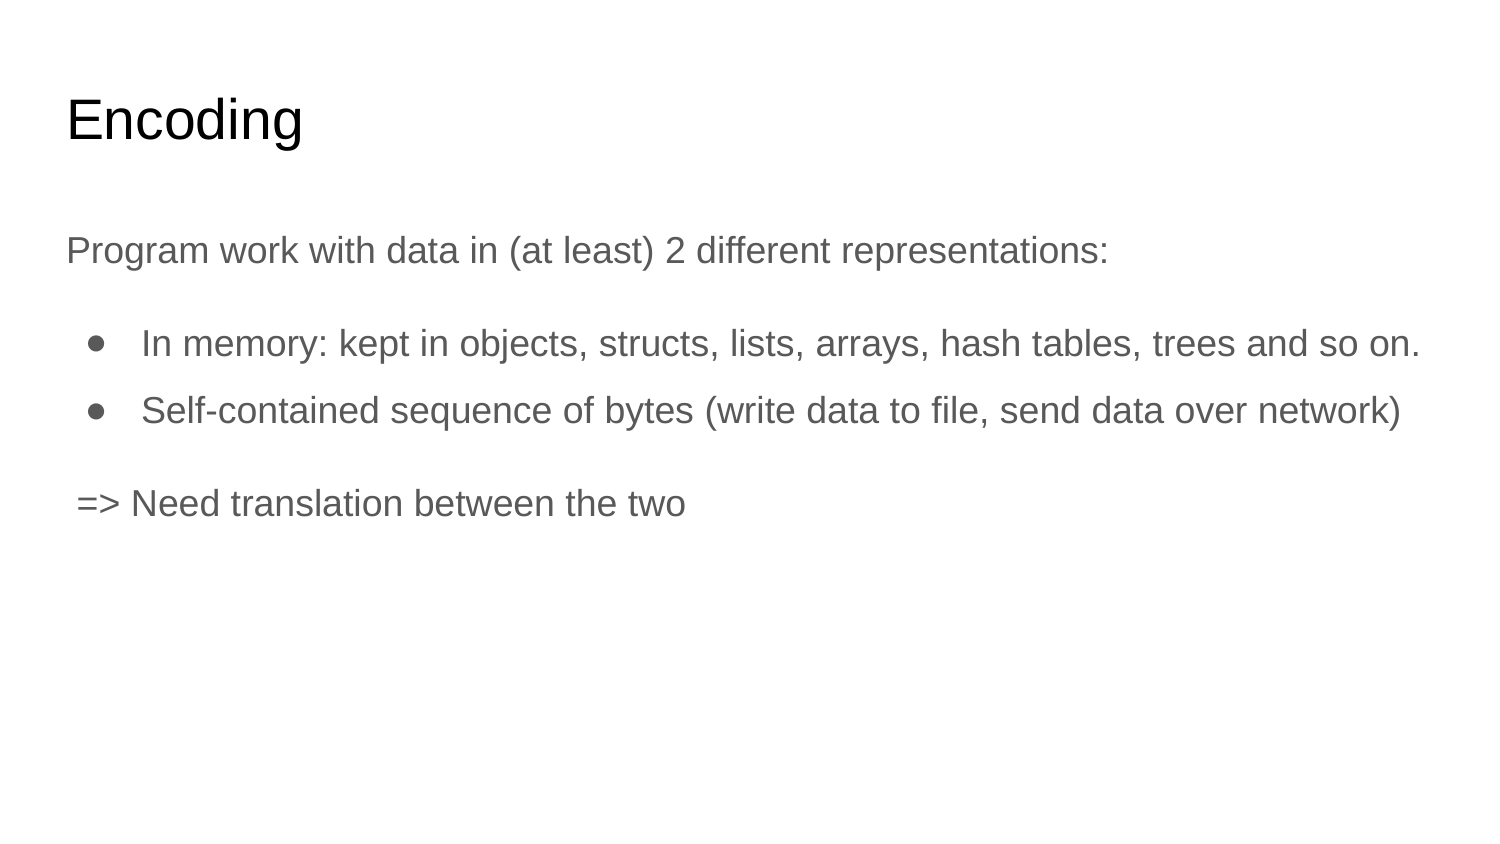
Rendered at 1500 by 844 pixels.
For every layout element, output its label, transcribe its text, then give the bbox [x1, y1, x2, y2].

list Program work with data in (at least) 2 different representations: In memory: kept in objects, structs, lists, arrays, hash tables, trees and so on. Self-contained sequence of bytes (write data to file, send data over network) => Need translation between the two [51, 189, 1449, 750]
title Encoding [51, 72, 1449, 167]
